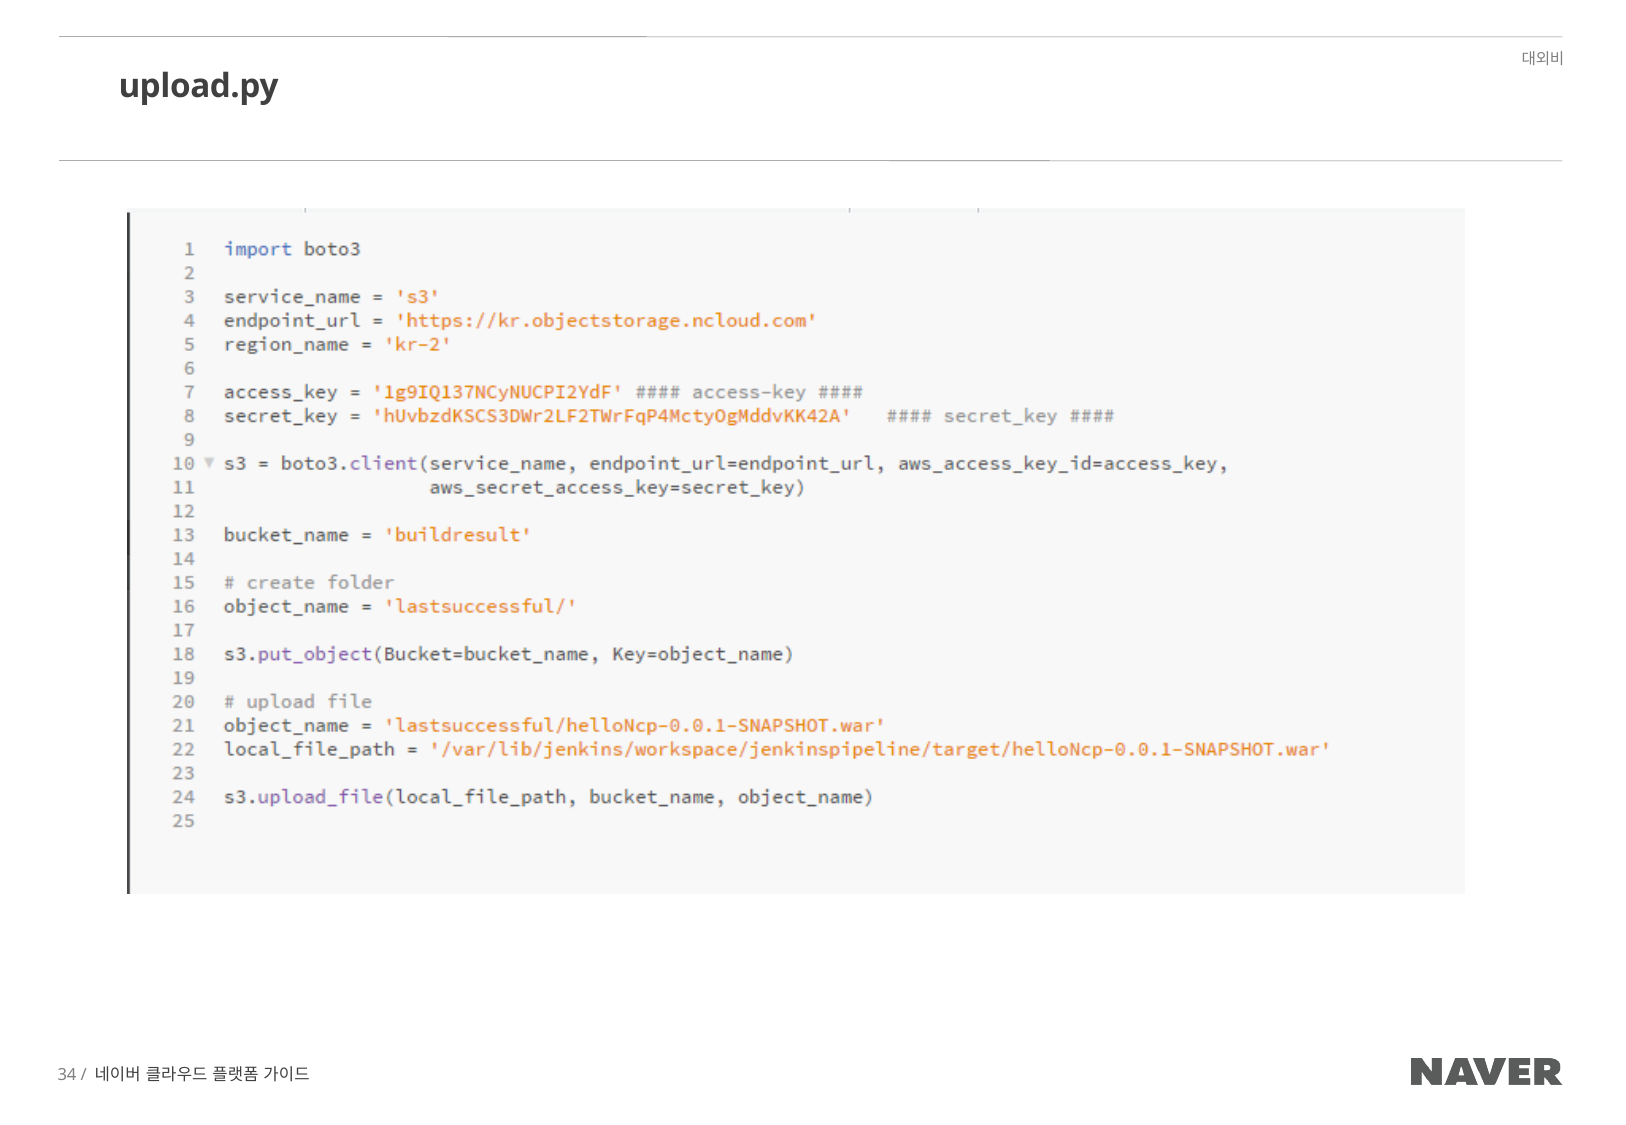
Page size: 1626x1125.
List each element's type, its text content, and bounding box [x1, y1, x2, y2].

picture [1411, 1058, 1563, 1085]
title upload.py [103, 49, 1522, 109]
picture [127, 207, 1465, 894]
